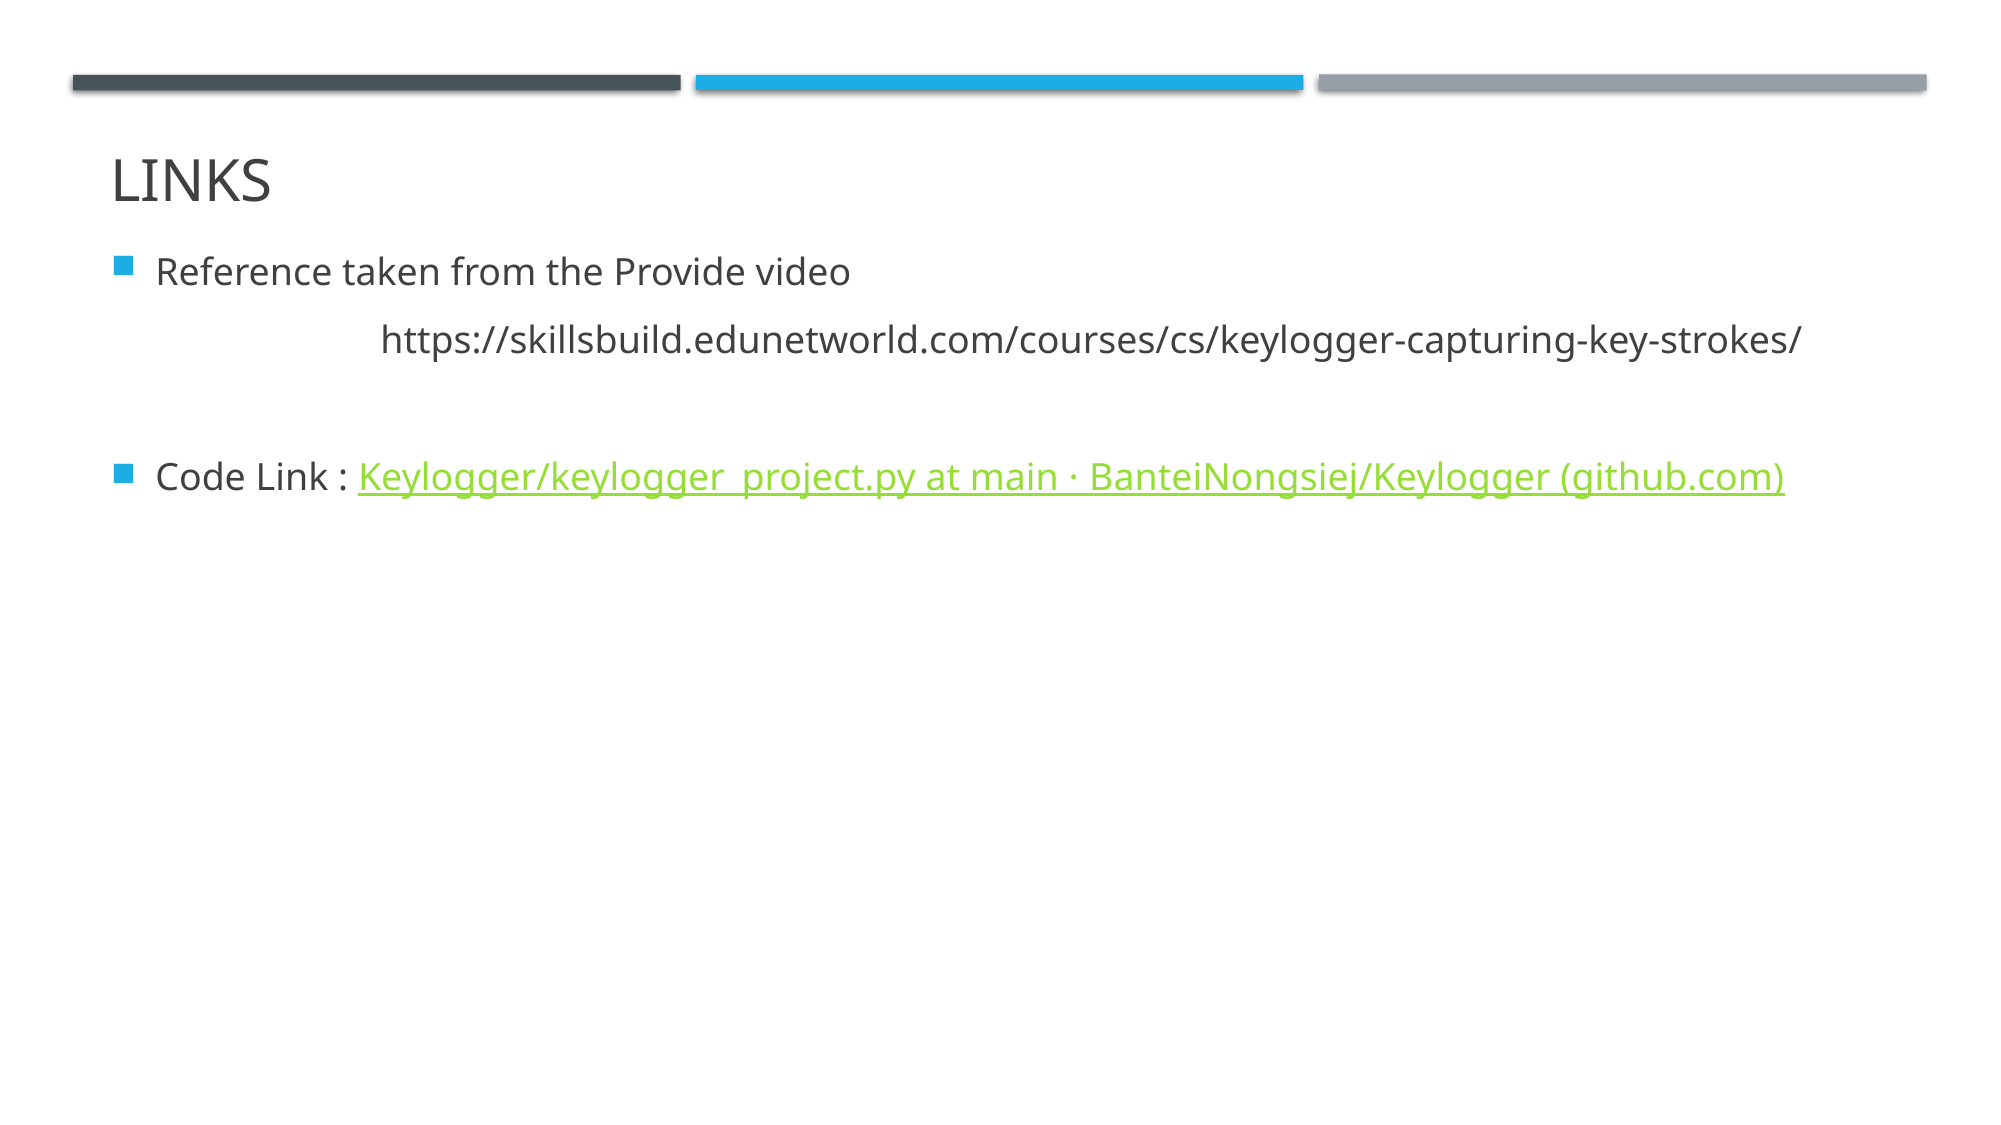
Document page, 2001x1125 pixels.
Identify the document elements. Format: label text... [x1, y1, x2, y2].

title links [95, 81, 1905, 232]
list Reference taken from the Provide video https://skillsbuild.edunetworld.com/courses/cs/keylogger-capturing-key-strokes/ Code Link : Keylogger/keylogger_project.py at main · BanteiNongsiej/Keylogger (github.com) [95, 232, 1905, 583]
